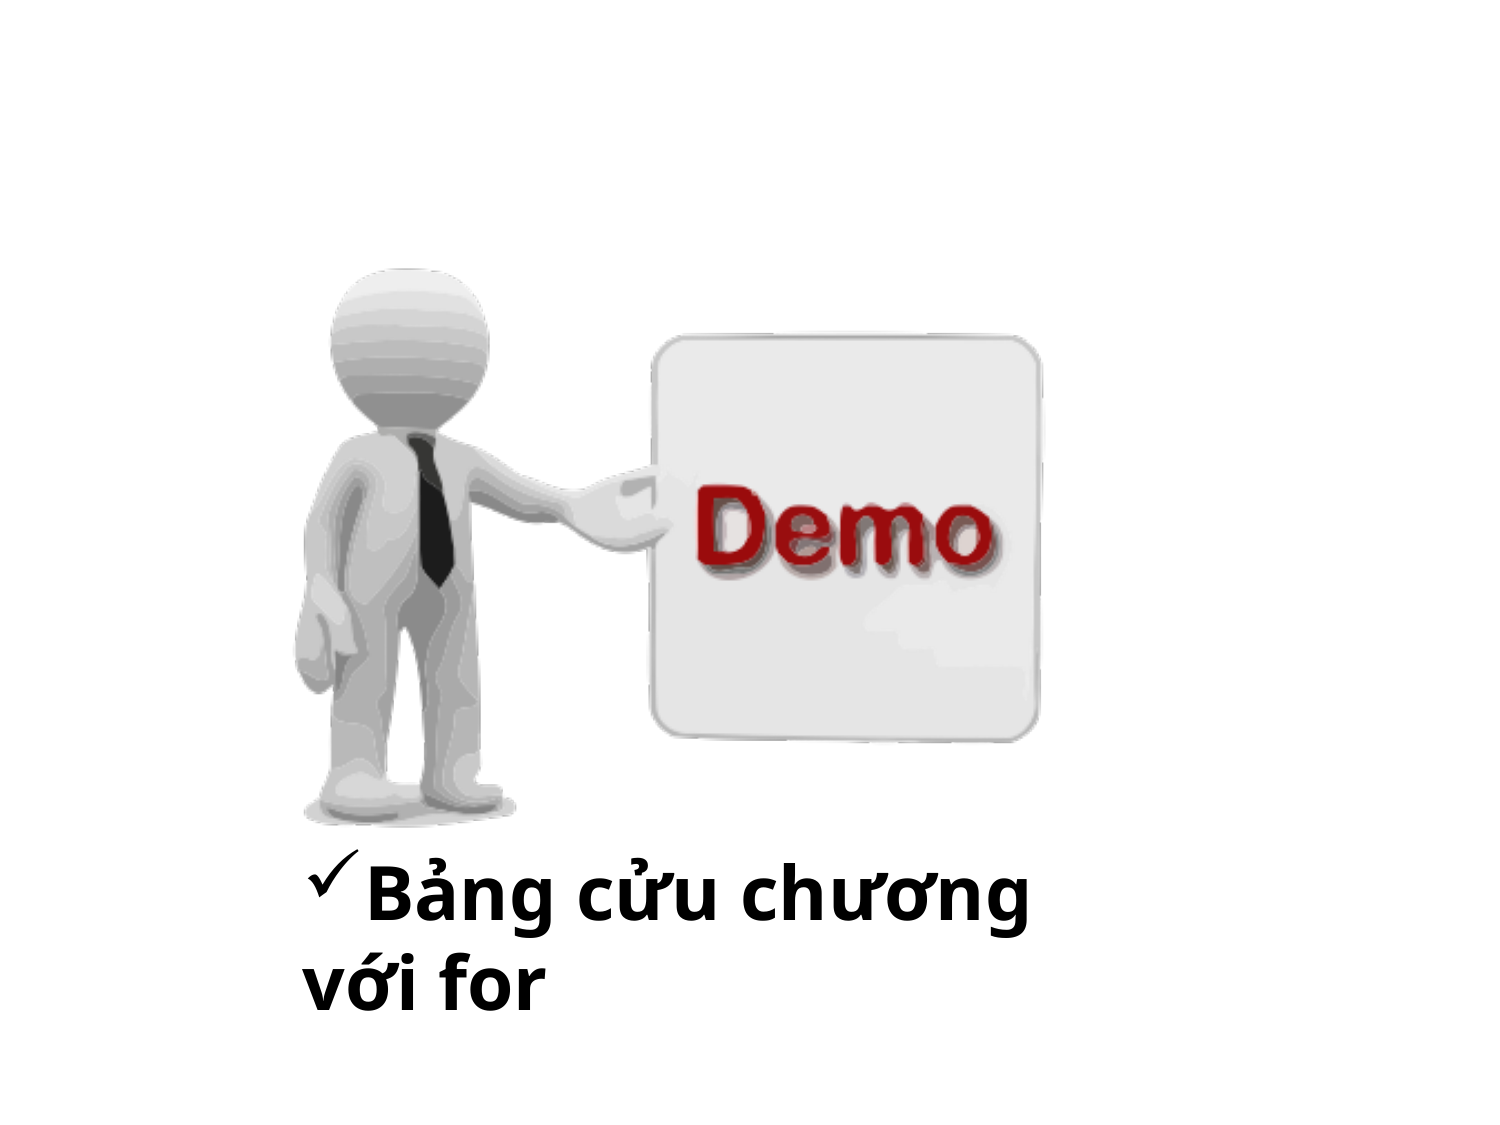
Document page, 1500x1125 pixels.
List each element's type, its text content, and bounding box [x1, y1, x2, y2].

list Bảng cửu chương với for [287, 837, 1163, 975]
picture [224, 222, 1110, 862]
